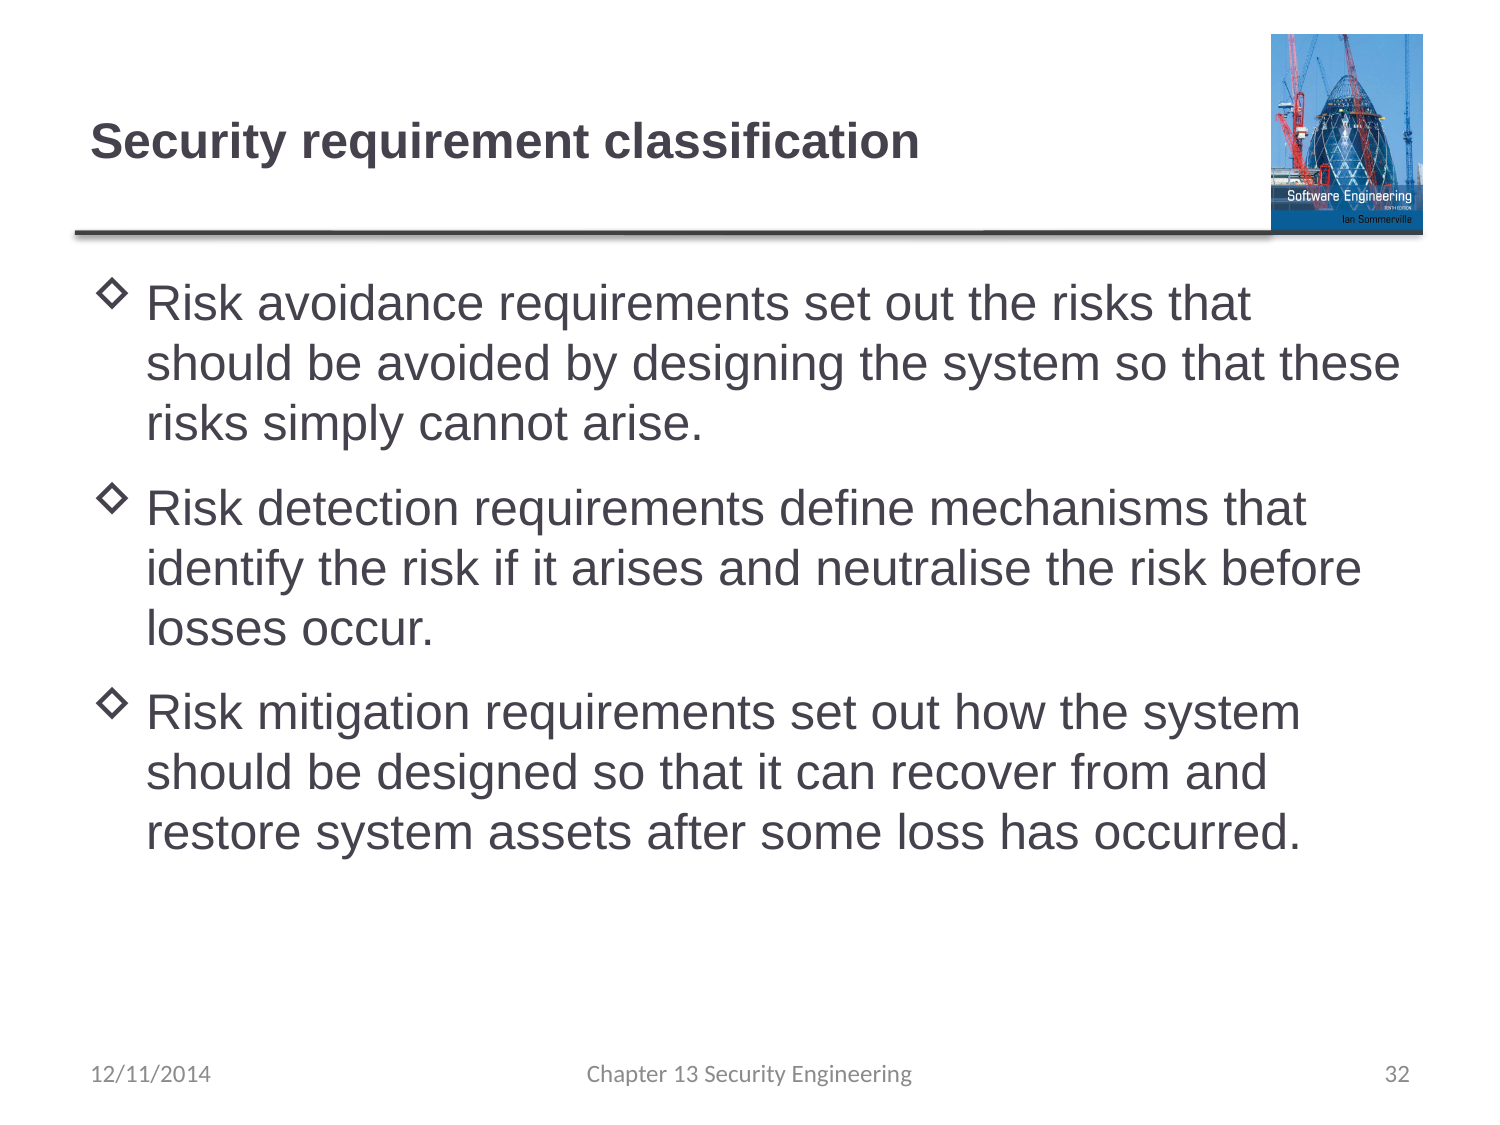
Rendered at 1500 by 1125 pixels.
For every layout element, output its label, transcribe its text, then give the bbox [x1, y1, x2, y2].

footer Chapter 13 Security Engineering [512, 1042, 988, 1103]
title Security requirement classification [74, 44, 1272, 233]
list Risk avoidance requirements set out the risks that should be avoided by designing the system so that these risks simply cannot arise. Risk detection requirements define mechanisms that identify the risk if it arises and neutralise the risk before losses occur. Risk mitigation requirements set out how the system should be designed so that it can recover from and restore system assets after some loss has occurred. [75, 262, 1425, 1005]
picture [1271, 34, 1423, 230]
slide_number 32 [1074, 1042, 1425, 1103]
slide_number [75, 1042, 425, 1103]
